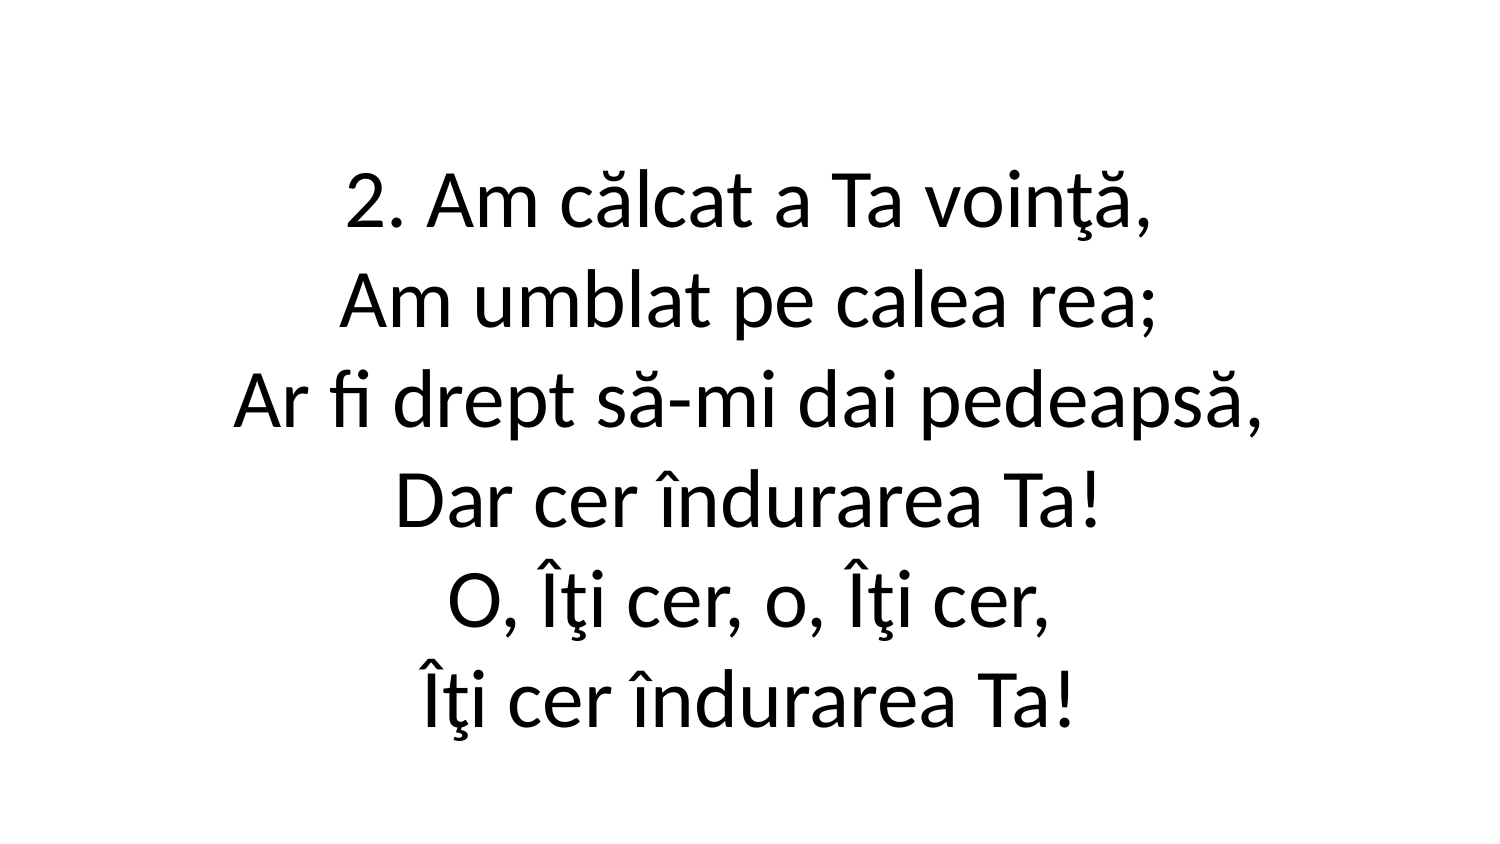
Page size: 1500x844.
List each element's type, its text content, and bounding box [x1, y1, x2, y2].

text_box 2. Am călcat a Ta voinţă, Am umblat pe calea rea; Ar fi drept să-mi dai pedeapsă, Dar cer îndurarea Ta! O, Îţi cer, o, Îţi cer, Îţi cer îndurarea Ta! [218, 92, 1282, 752]
